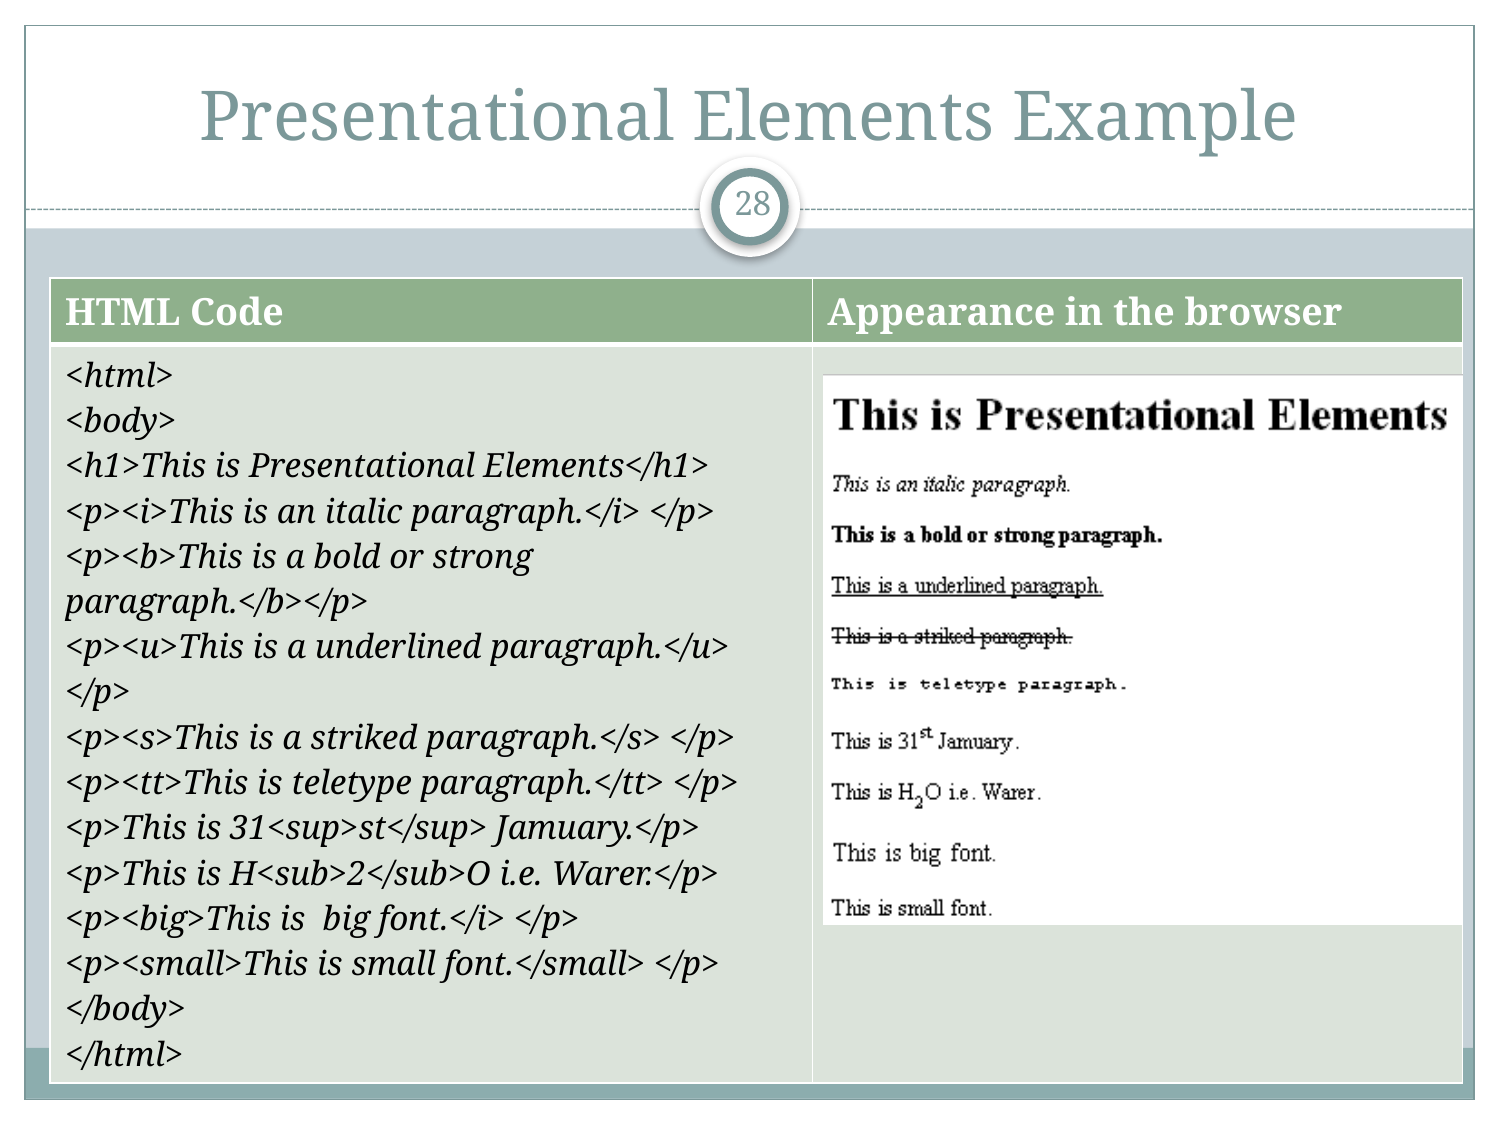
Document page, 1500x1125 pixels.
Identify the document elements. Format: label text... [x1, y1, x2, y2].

table_header HTML Code [51, 279, 812, 342]
table_cell <html> <body> <h1>This is Presentational Elements</h1> <p><i>This is an italic paragraph.</i> </p> <p><b>This is a bold or strong paragraph.</b></p> <p><u>This is a underlined paragraph.</u> </p> <p><s>This is a striked paragraph.</s> </p> <p><tt>This is teletype paragraph.</tt> </p> <p>This is 31<sup>st</sup> Jamuary.</p> <p>This is H<sub>2</sub>O i.e. Warer.</p> <p><big>This is big font.</i> </p> <p><small>This is small font.</small> </p> </body> </html> [51, 347, 812, 1082]
table_cell [813, 347, 1462, 1082]
picture [823, 374, 1463, 926]
slide_number 28 [715, 168, 791, 241]
title Presentational Elements Example [49, 37, 1450, 162]
table_header Appearance in the browser [813, 279, 1462, 342]
